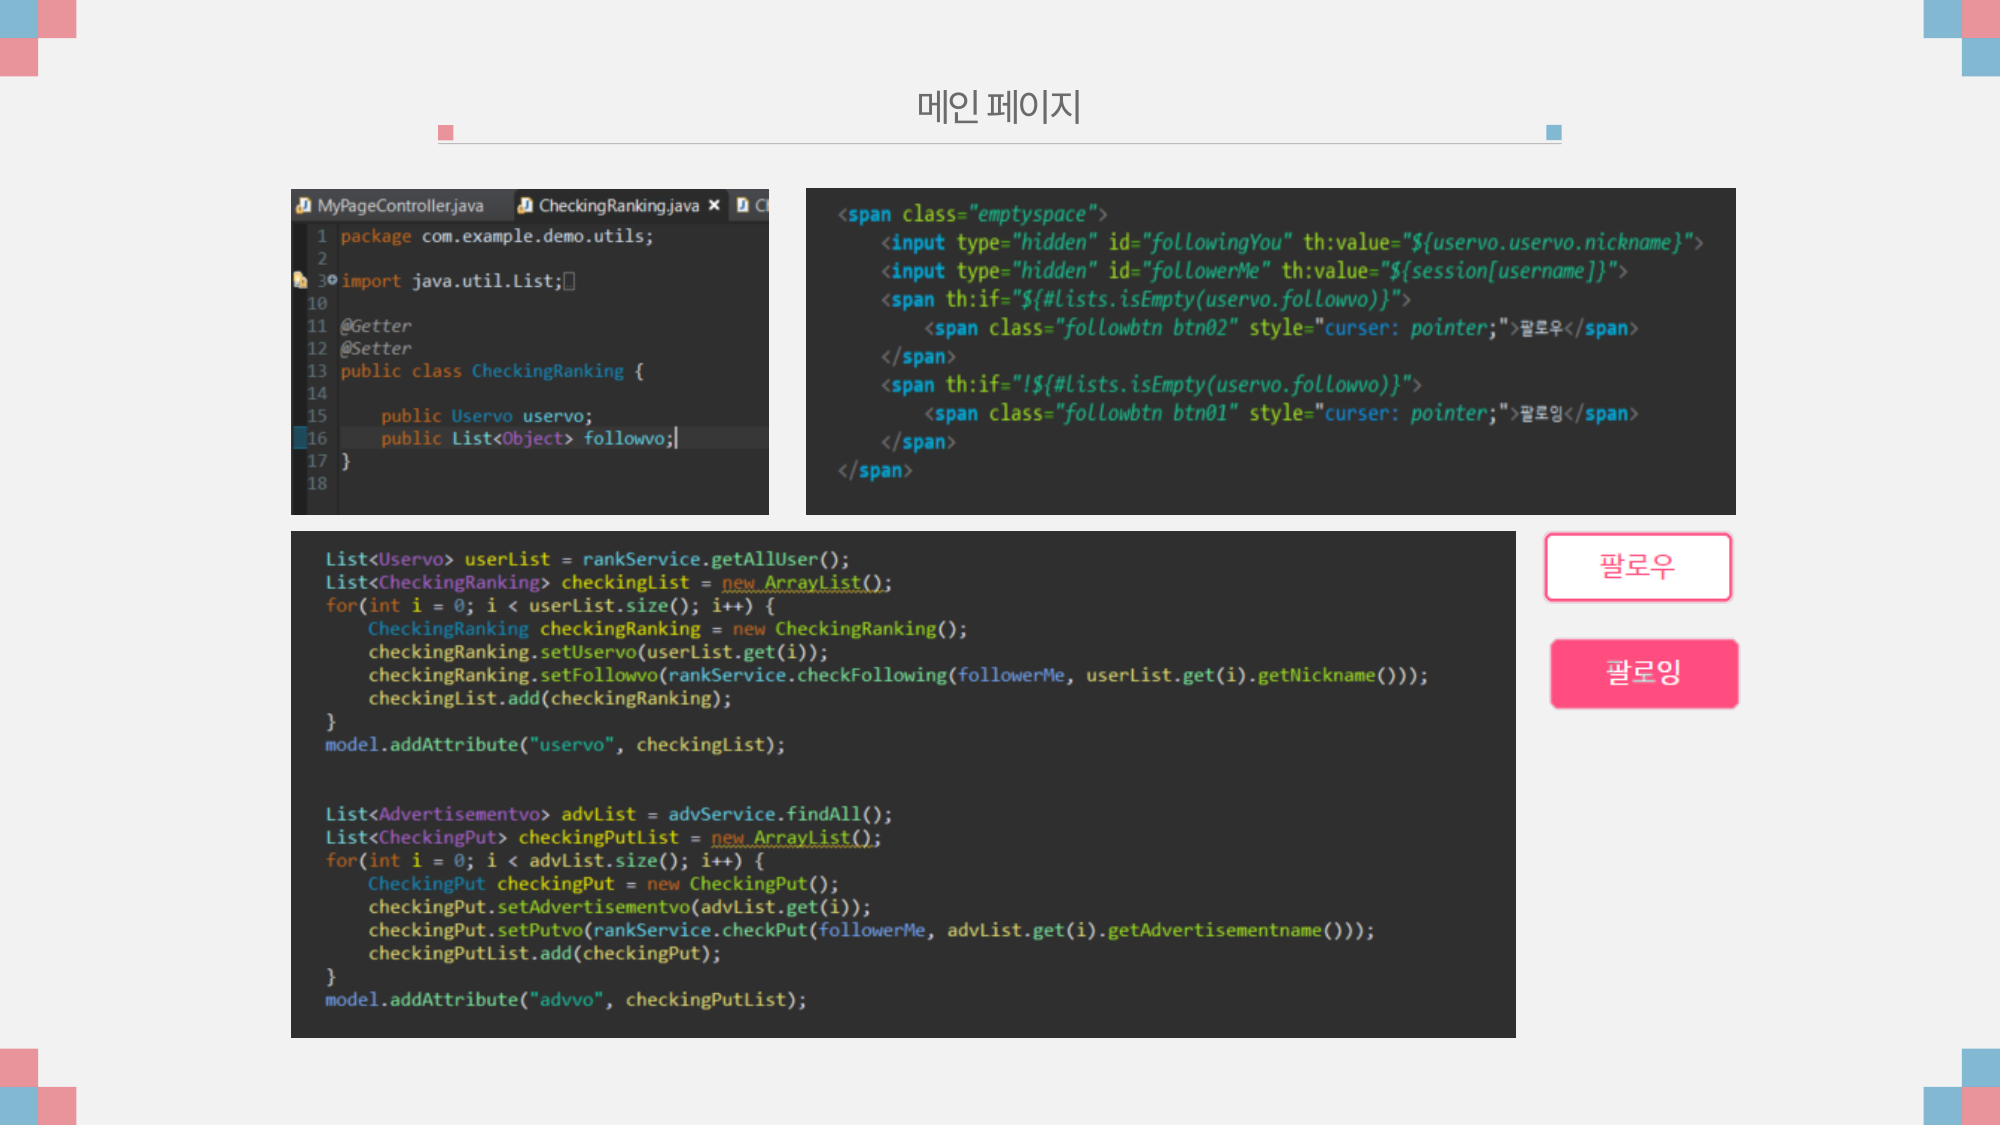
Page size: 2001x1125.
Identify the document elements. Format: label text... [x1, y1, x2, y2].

text_box [1545, 124, 1563, 141]
text_box [0, 1088, 37, 1125]
text_box [1961, 1048, 2000, 1088]
picture [291, 188, 1764, 1038]
text_box [37, 1086, 77, 1125]
text_box 메인 페이지 [438, 76, 1562, 137]
text_box [1963, 1088, 2000, 1125]
picture [291, 189, 769, 515]
text_box [0, 1048, 39, 1088]
text_box [1923, 0, 1963, 39]
text_box [1963, 0, 2000, 37]
text_box [1961, 37, 2000, 77]
text_box [437, 124, 455, 142]
text_box [1923, 1086, 1963, 1125]
text_box [0, 0, 37, 37]
picture [1536, 627, 1764, 723]
text_box [0, 37, 39, 77]
text_box [37, 0, 77, 39]
